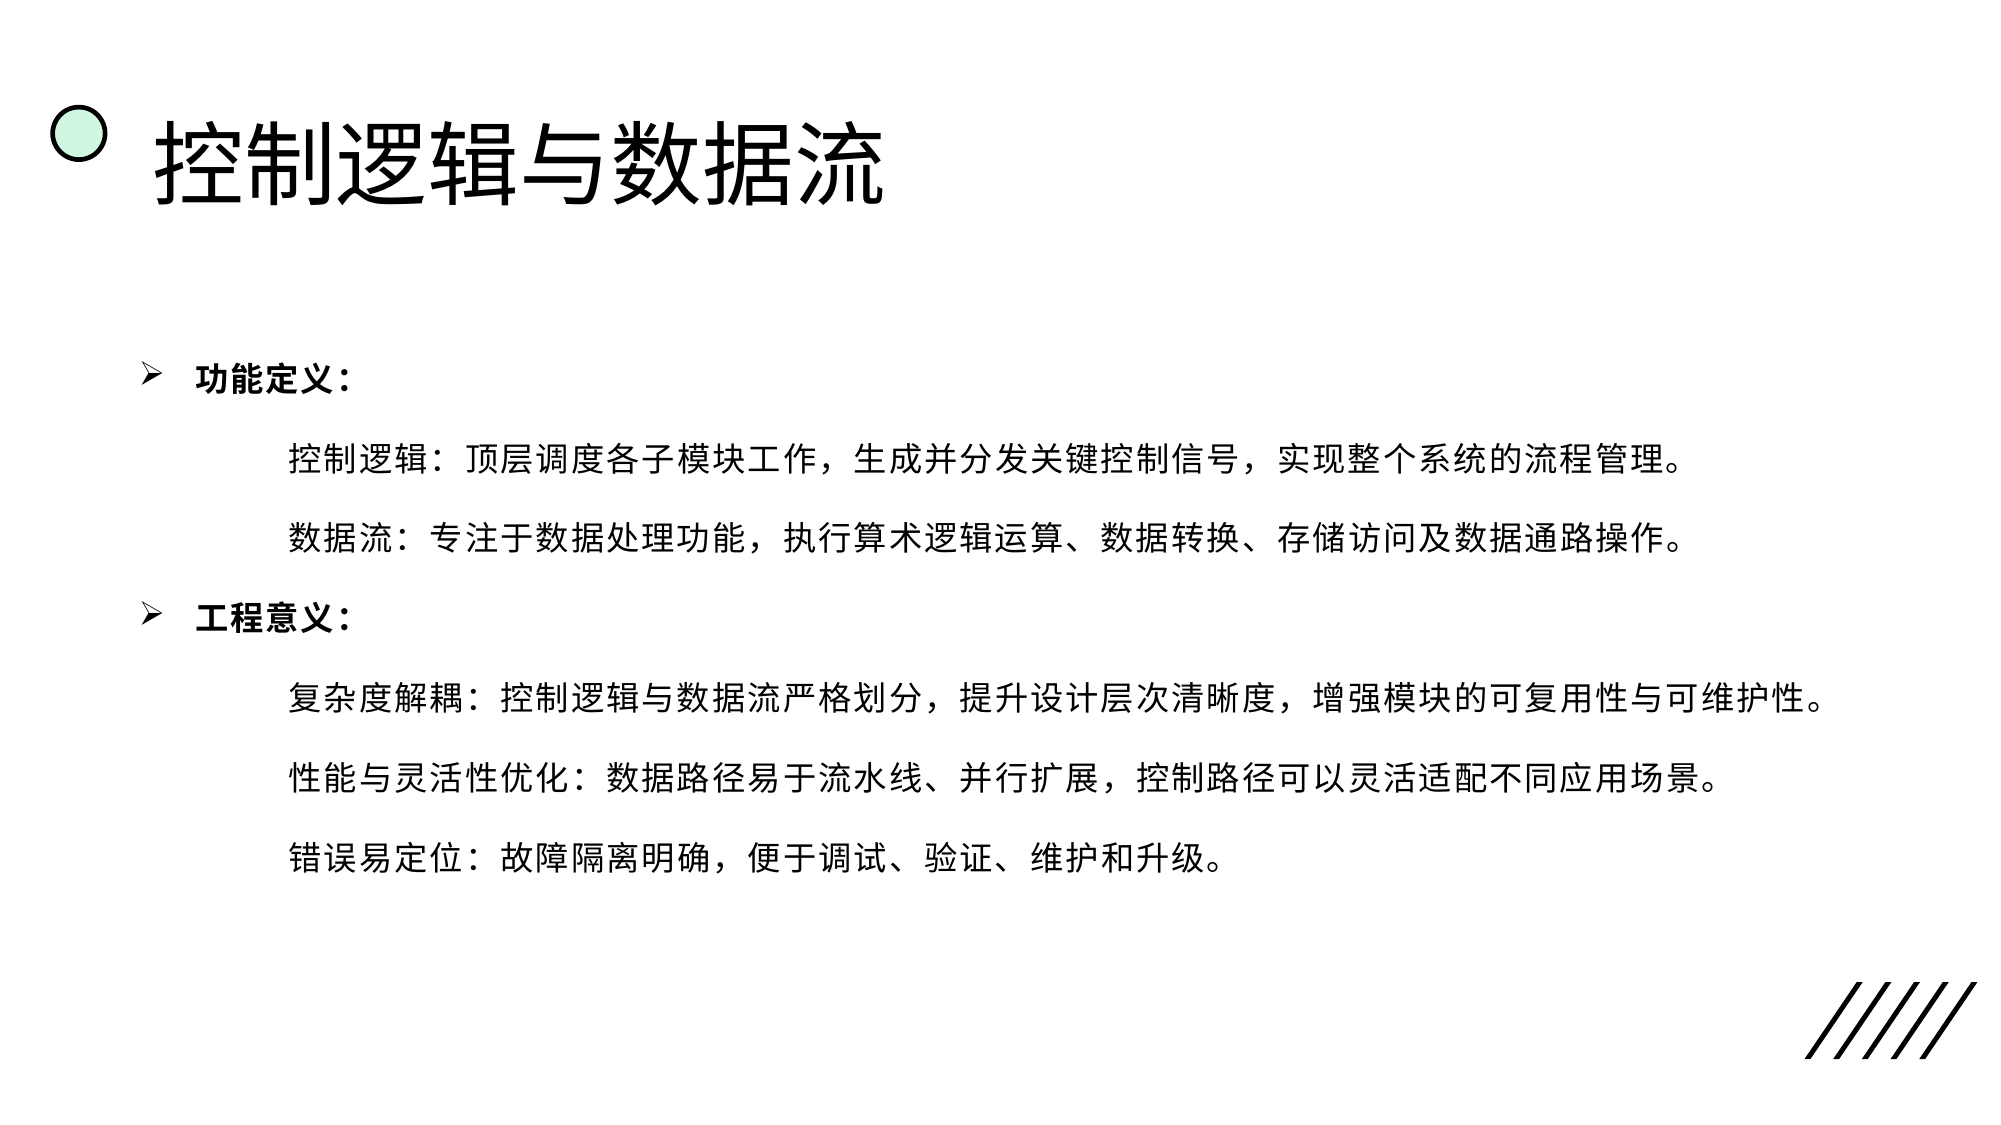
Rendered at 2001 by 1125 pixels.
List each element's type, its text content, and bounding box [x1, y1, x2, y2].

title 控制逻辑与数据流 [137, 59, 1863, 278]
text_box 功能定义： 控制逻辑：顶层调度各子模块工作，生成并分发关键控制信号，实现整个系统的流程管理。 数据流：专注于数据处理功能，执行算术逻辑运算、数据转换、存储访问及数据通路操作。 工程意义： 复杂度解耦：控制逻辑与数据流严格划分，提升设计层次清晰度，增强模块的可复用性与可维护性。 性能与灵活性优化：数据路径易于流水线、并行扩展，控制路径可以灵活适配不同应用场景。 错误易定位：故障隔离明确，便于调试、验证、维护和升级。 [123, 310, 1876, 885]
